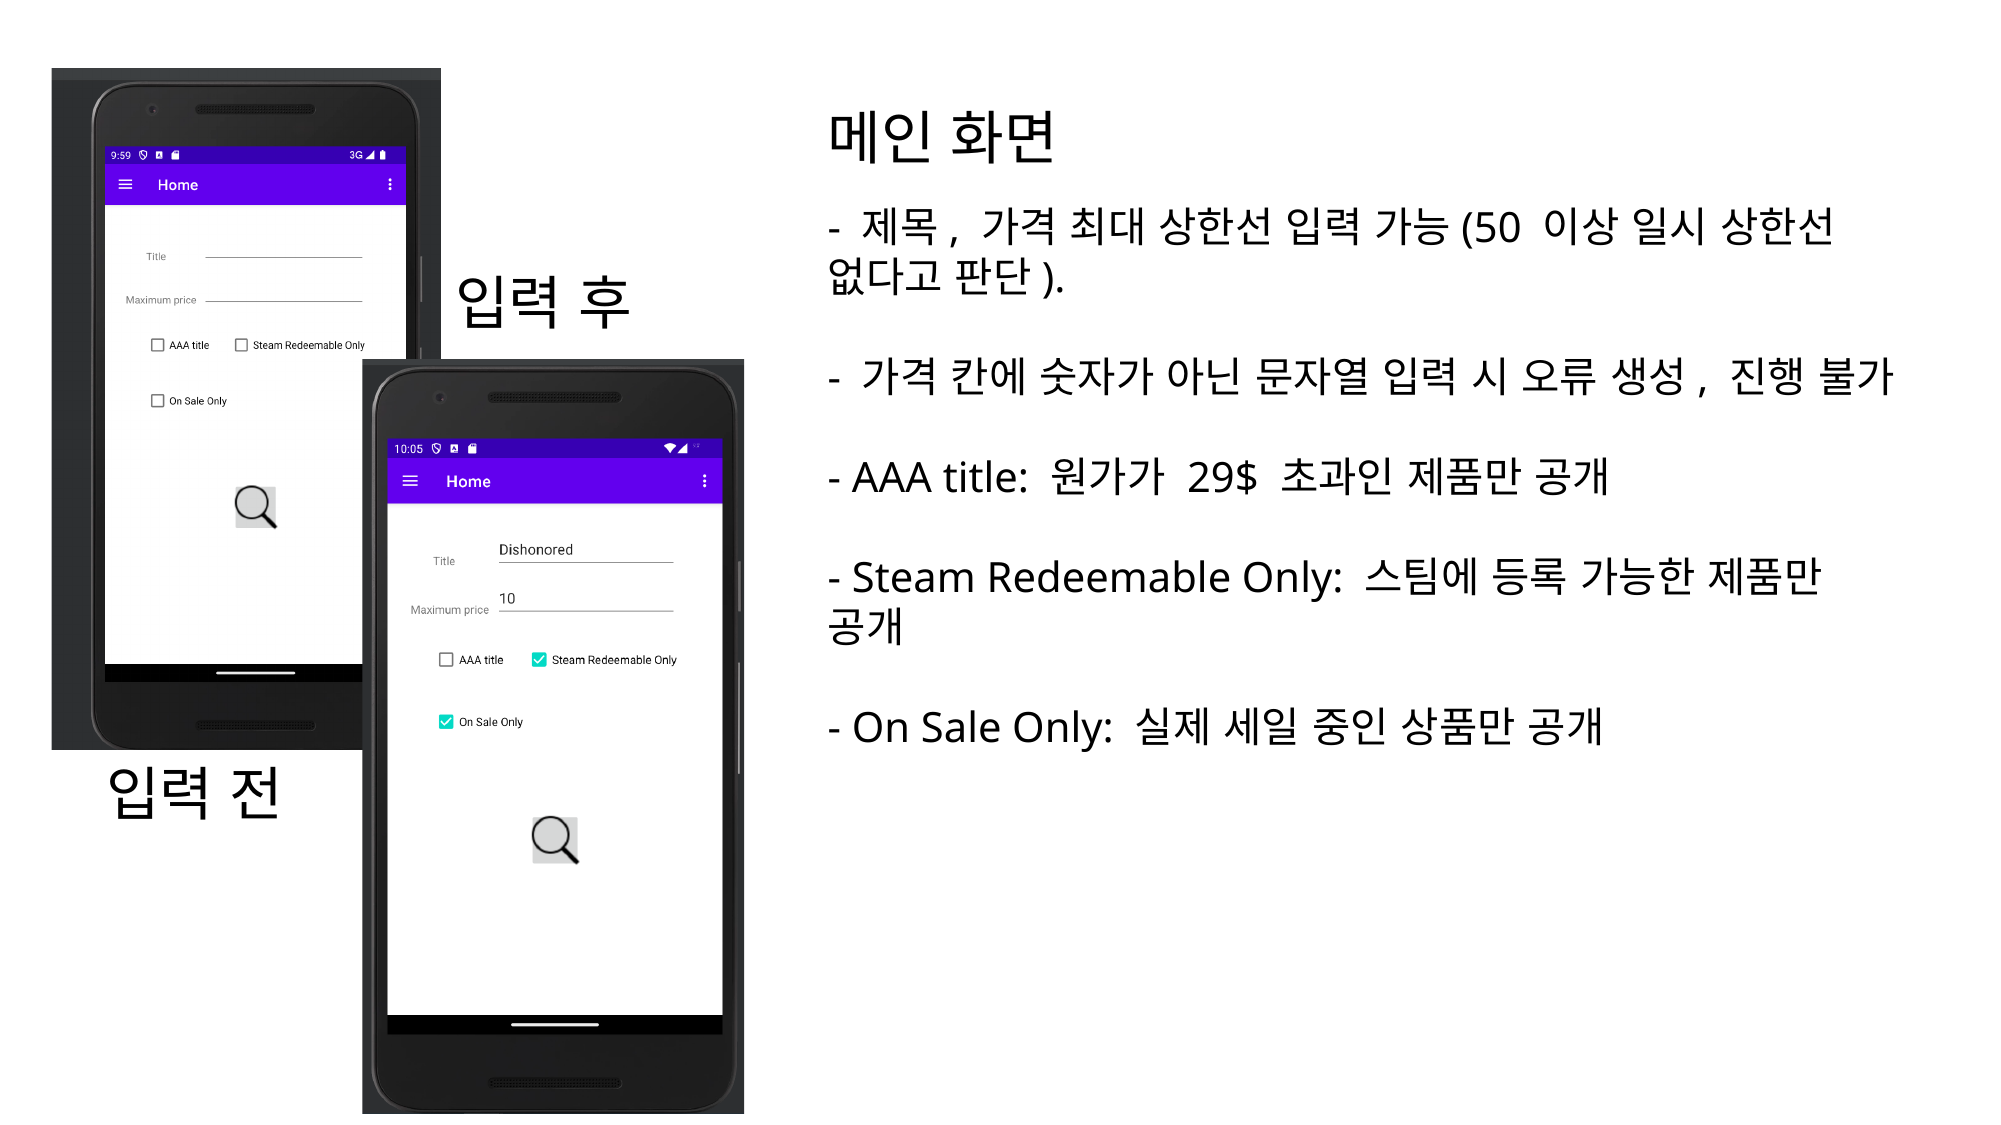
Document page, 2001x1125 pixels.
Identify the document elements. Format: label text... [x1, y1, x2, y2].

text_box - 제목, 가격 최대 상한선 입력 가능(50 이상 일시 상한선 없다고 판단). - 가격 칸에 숫자가 아닌 문자열 입력 시 오류 생성, 진행 불가 - AAA title: 원가가 29$ 초과인 제품만 공개 - Steam Redeemable Only: 스팀에 등록 가능한 제품만 공개 - On Sale Only: 실제 세일 중인 상품만 공개 [812, 193, 1915, 829]
picture [51, 68, 745, 1114]
text_box 입력 전 [91, 750, 362, 835]
text_box 메인 화면 [812, 93, 1123, 179]
text_box 입력 후 [441, 259, 750, 344]
